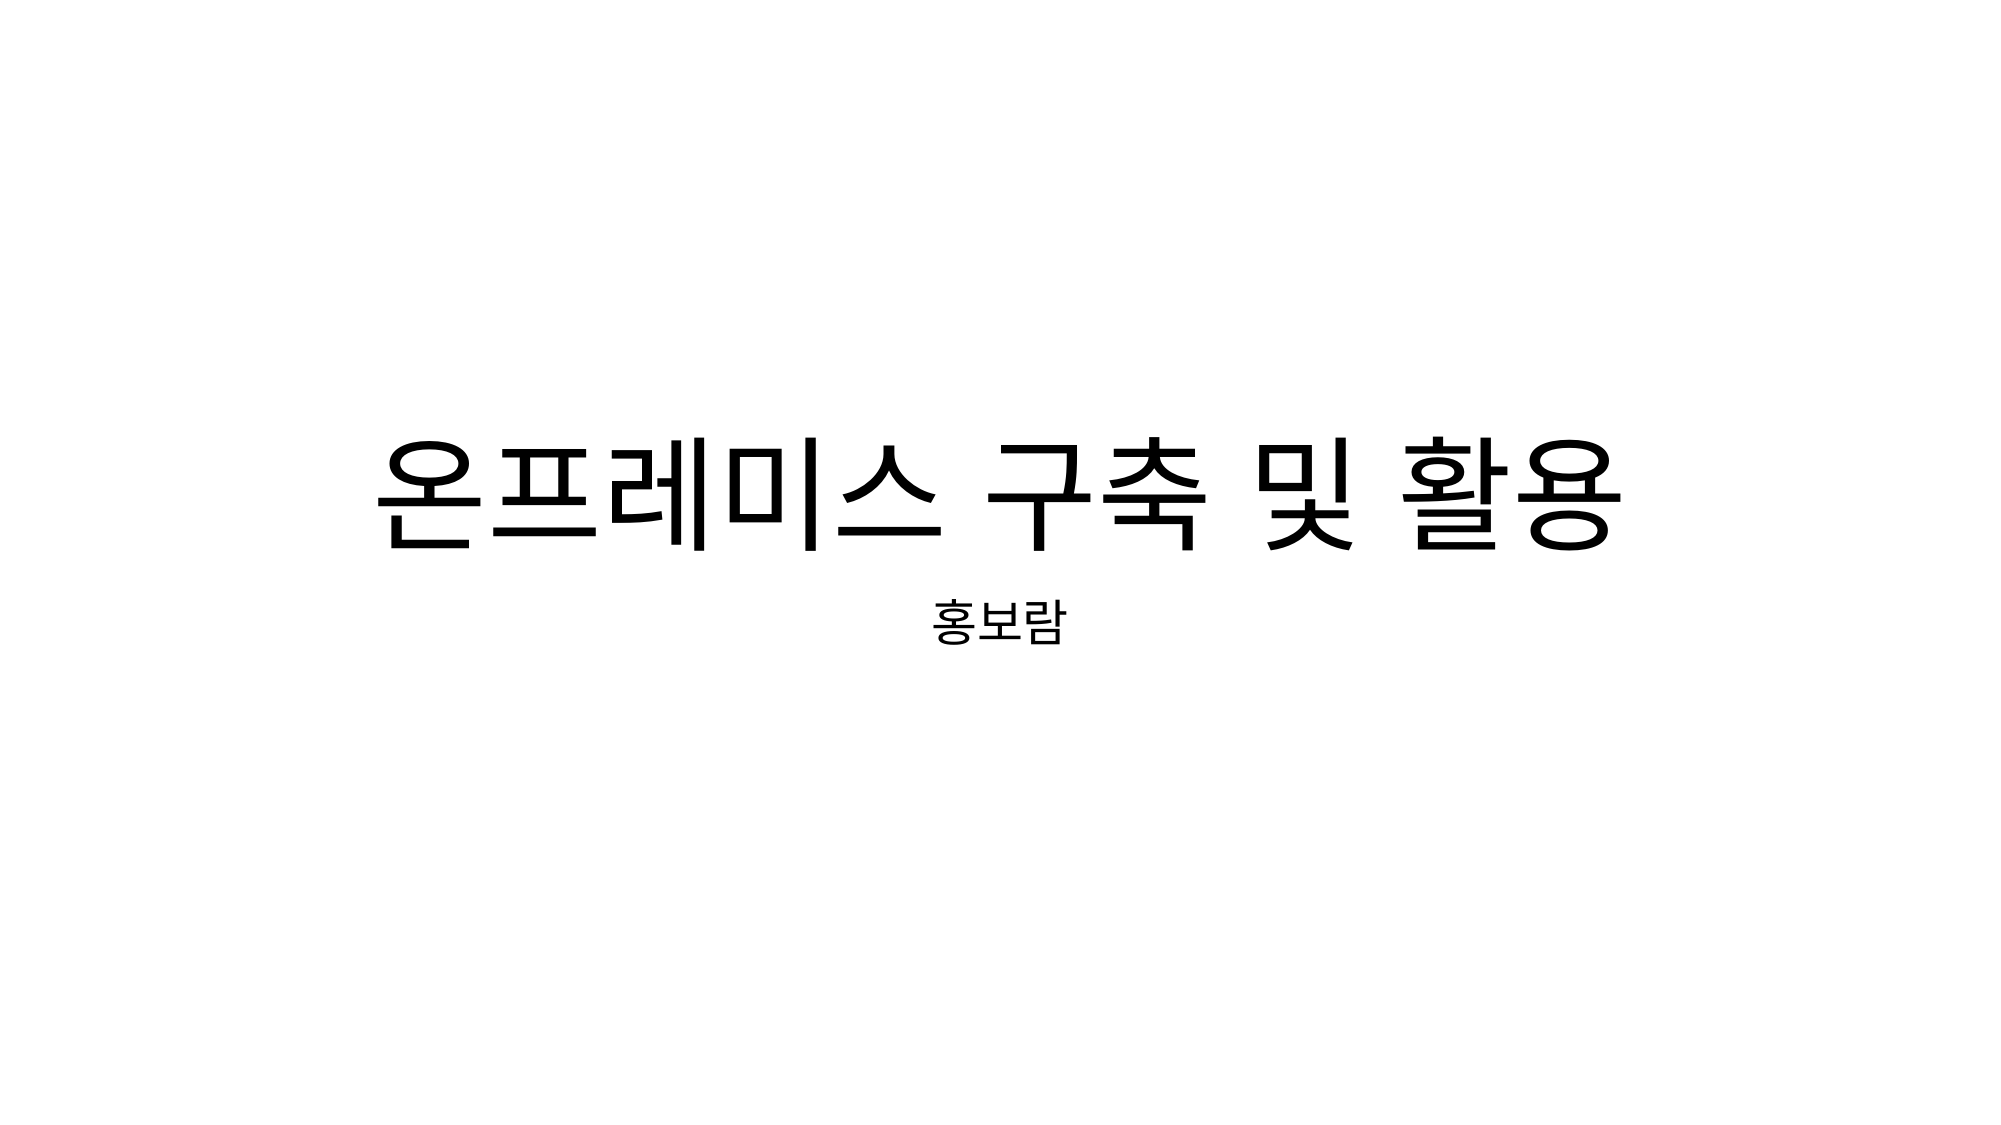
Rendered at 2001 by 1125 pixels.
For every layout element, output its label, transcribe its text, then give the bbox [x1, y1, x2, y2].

subtitle 홍보람 [249, 590, 1750, 863]
title 온프레미스 구축 및 활용 [249, 184, 1750, 576]
